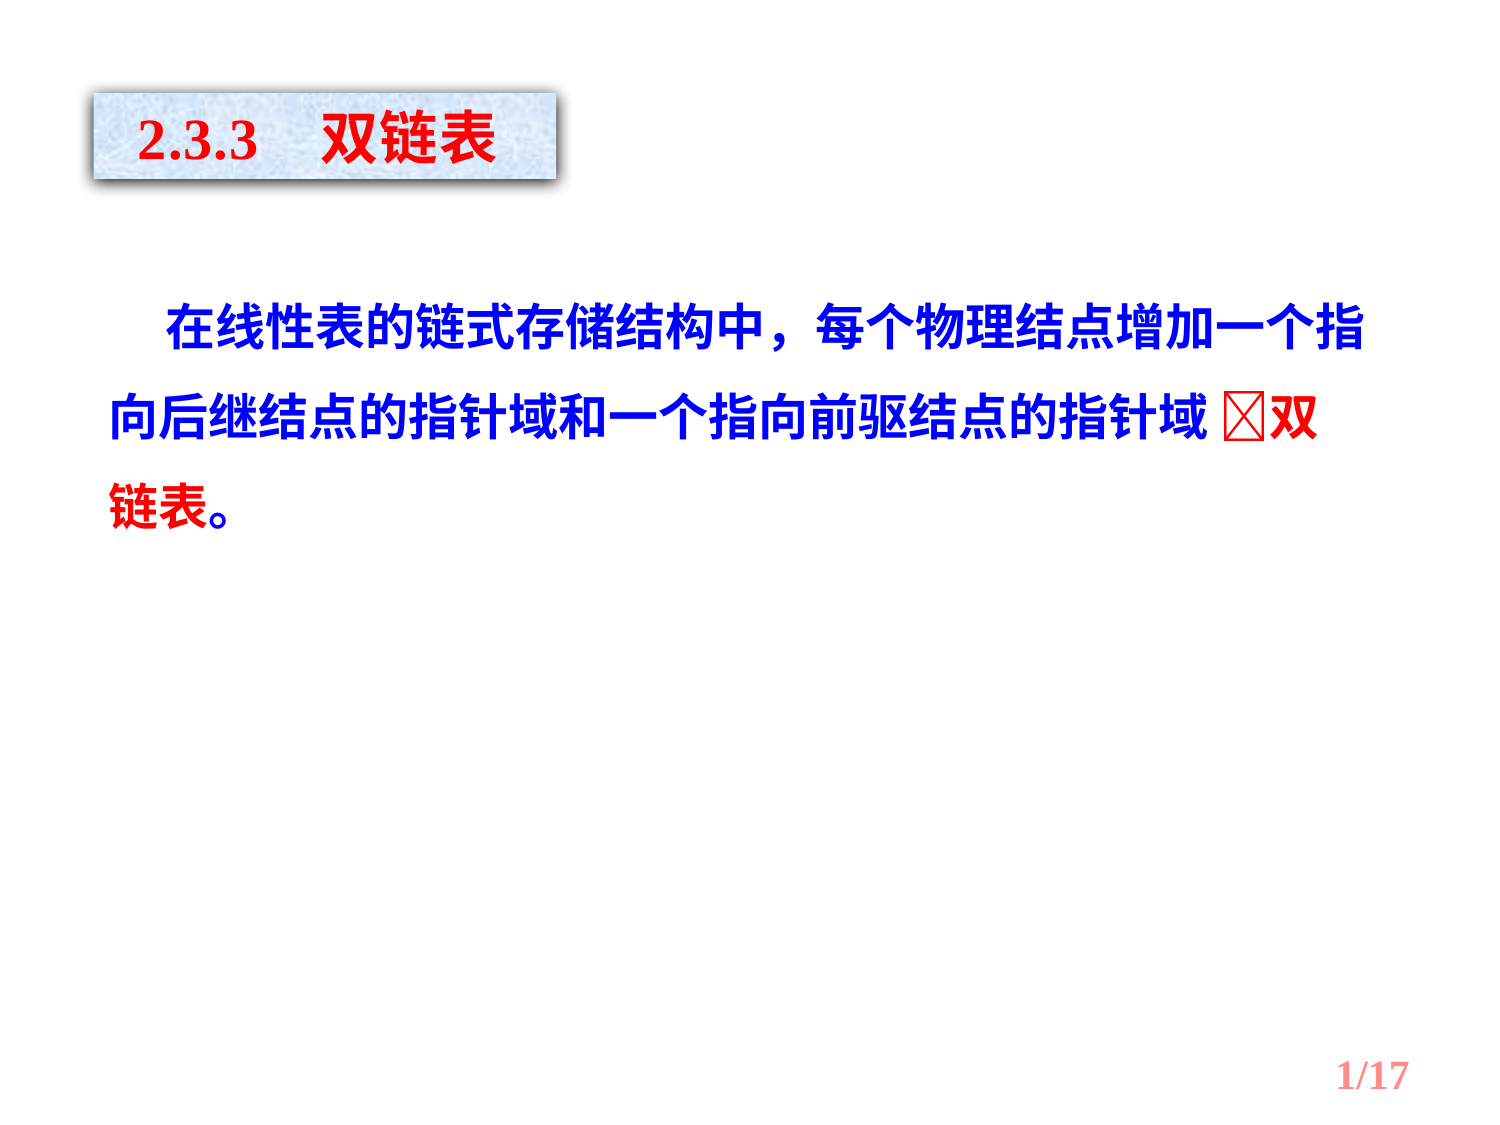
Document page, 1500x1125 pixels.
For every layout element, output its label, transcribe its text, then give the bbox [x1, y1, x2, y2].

text_box 在线性表的链式存储结构中，每个物理结点增加一个指向后继结点的指针域和一个指向前驱结点的指针域 双链表。 [93, 257, 1383, 543]
text_box 2.3.3 双链表 [93, 93, 557, 179]
slide_number 1 [1074, 1042, 1425, 1103]
